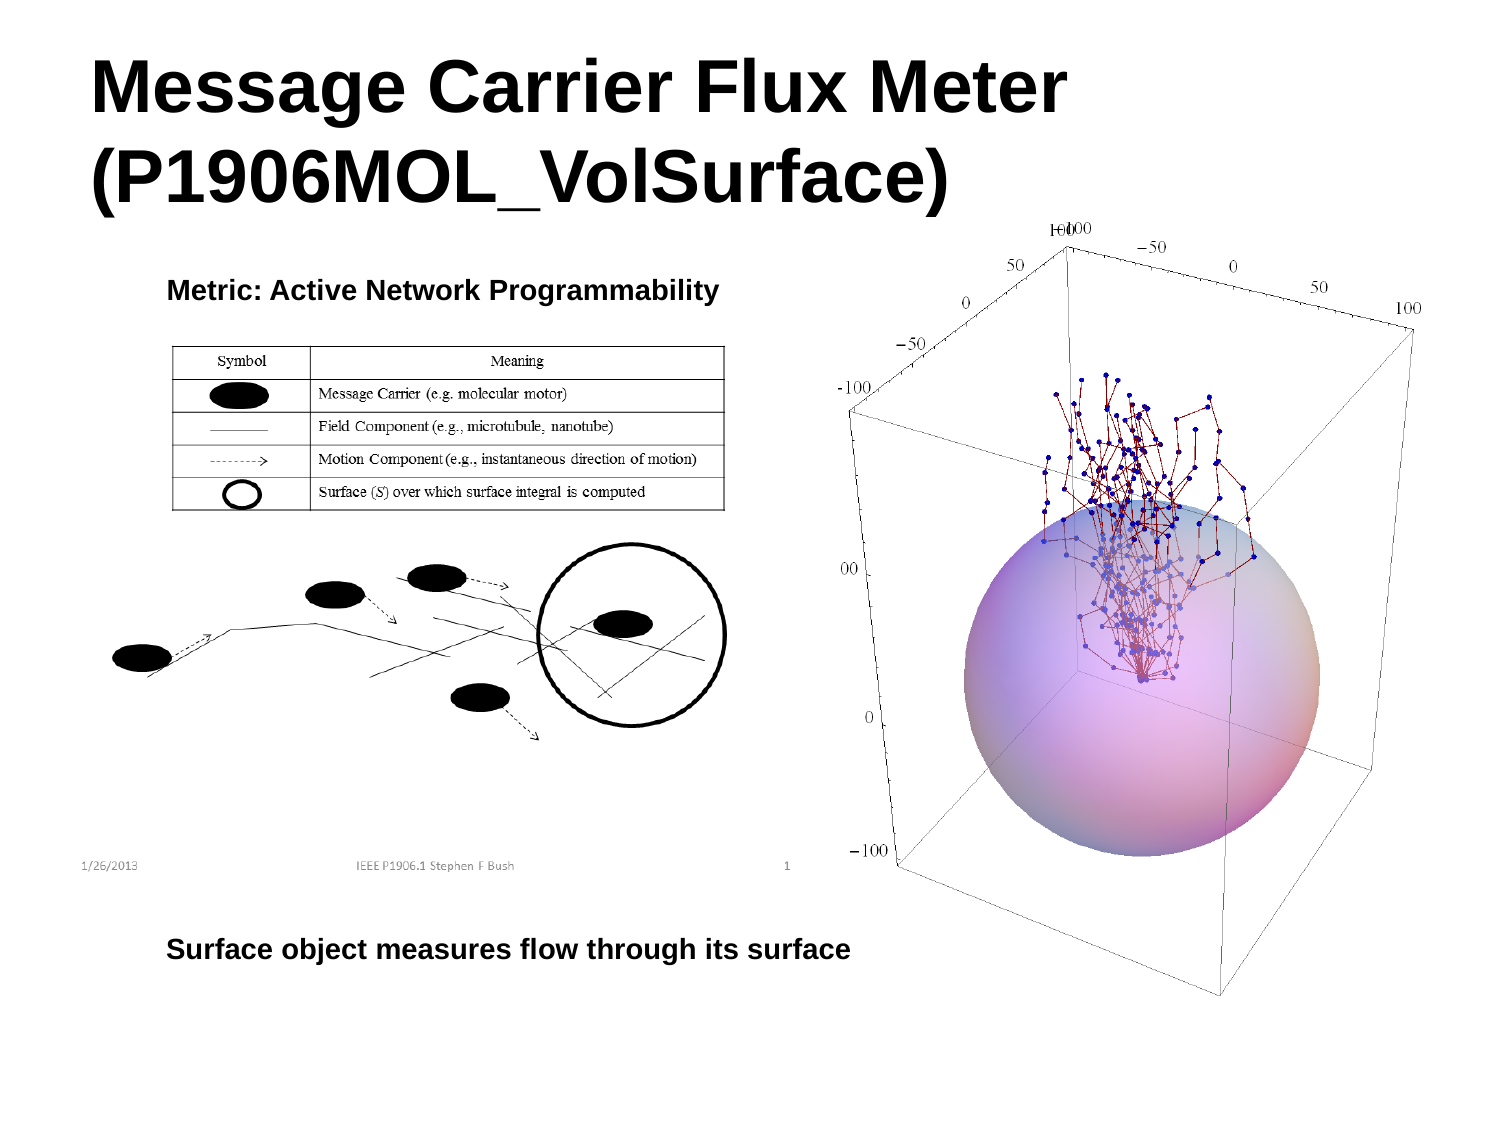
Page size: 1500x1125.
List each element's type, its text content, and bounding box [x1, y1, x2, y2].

text_box Metric: Active Network Programmability [151, 263, 736, 287]
picture [32, 217, 1423, 997]
title Message Carrier Flux Meter (P1906MOL_VolSurface) [75, 45, 1425, 233]
text_box Surface object measures flow through its surface [151, 922, 825, 973]
